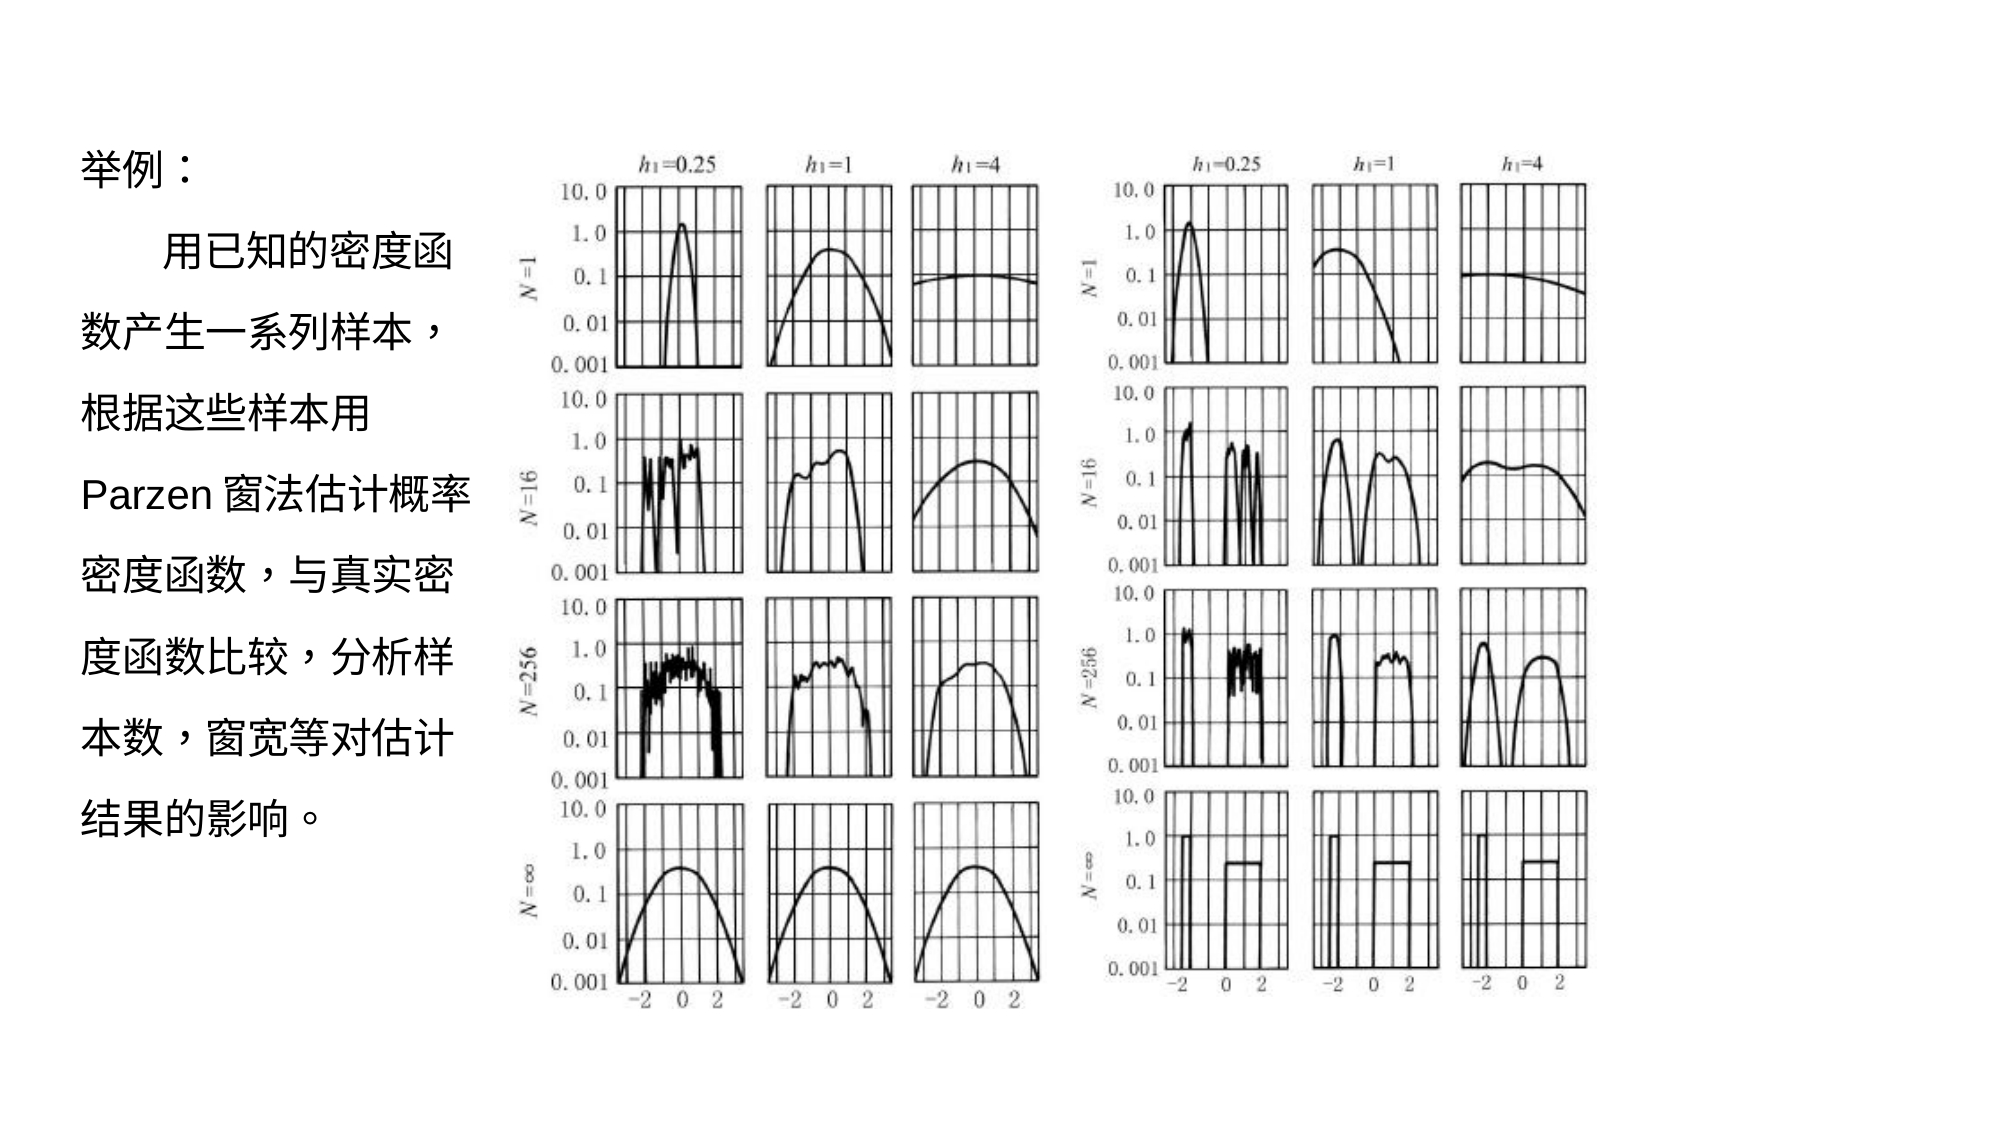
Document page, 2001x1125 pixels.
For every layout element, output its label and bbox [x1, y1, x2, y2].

list [80, 129, 1615, 1009]
